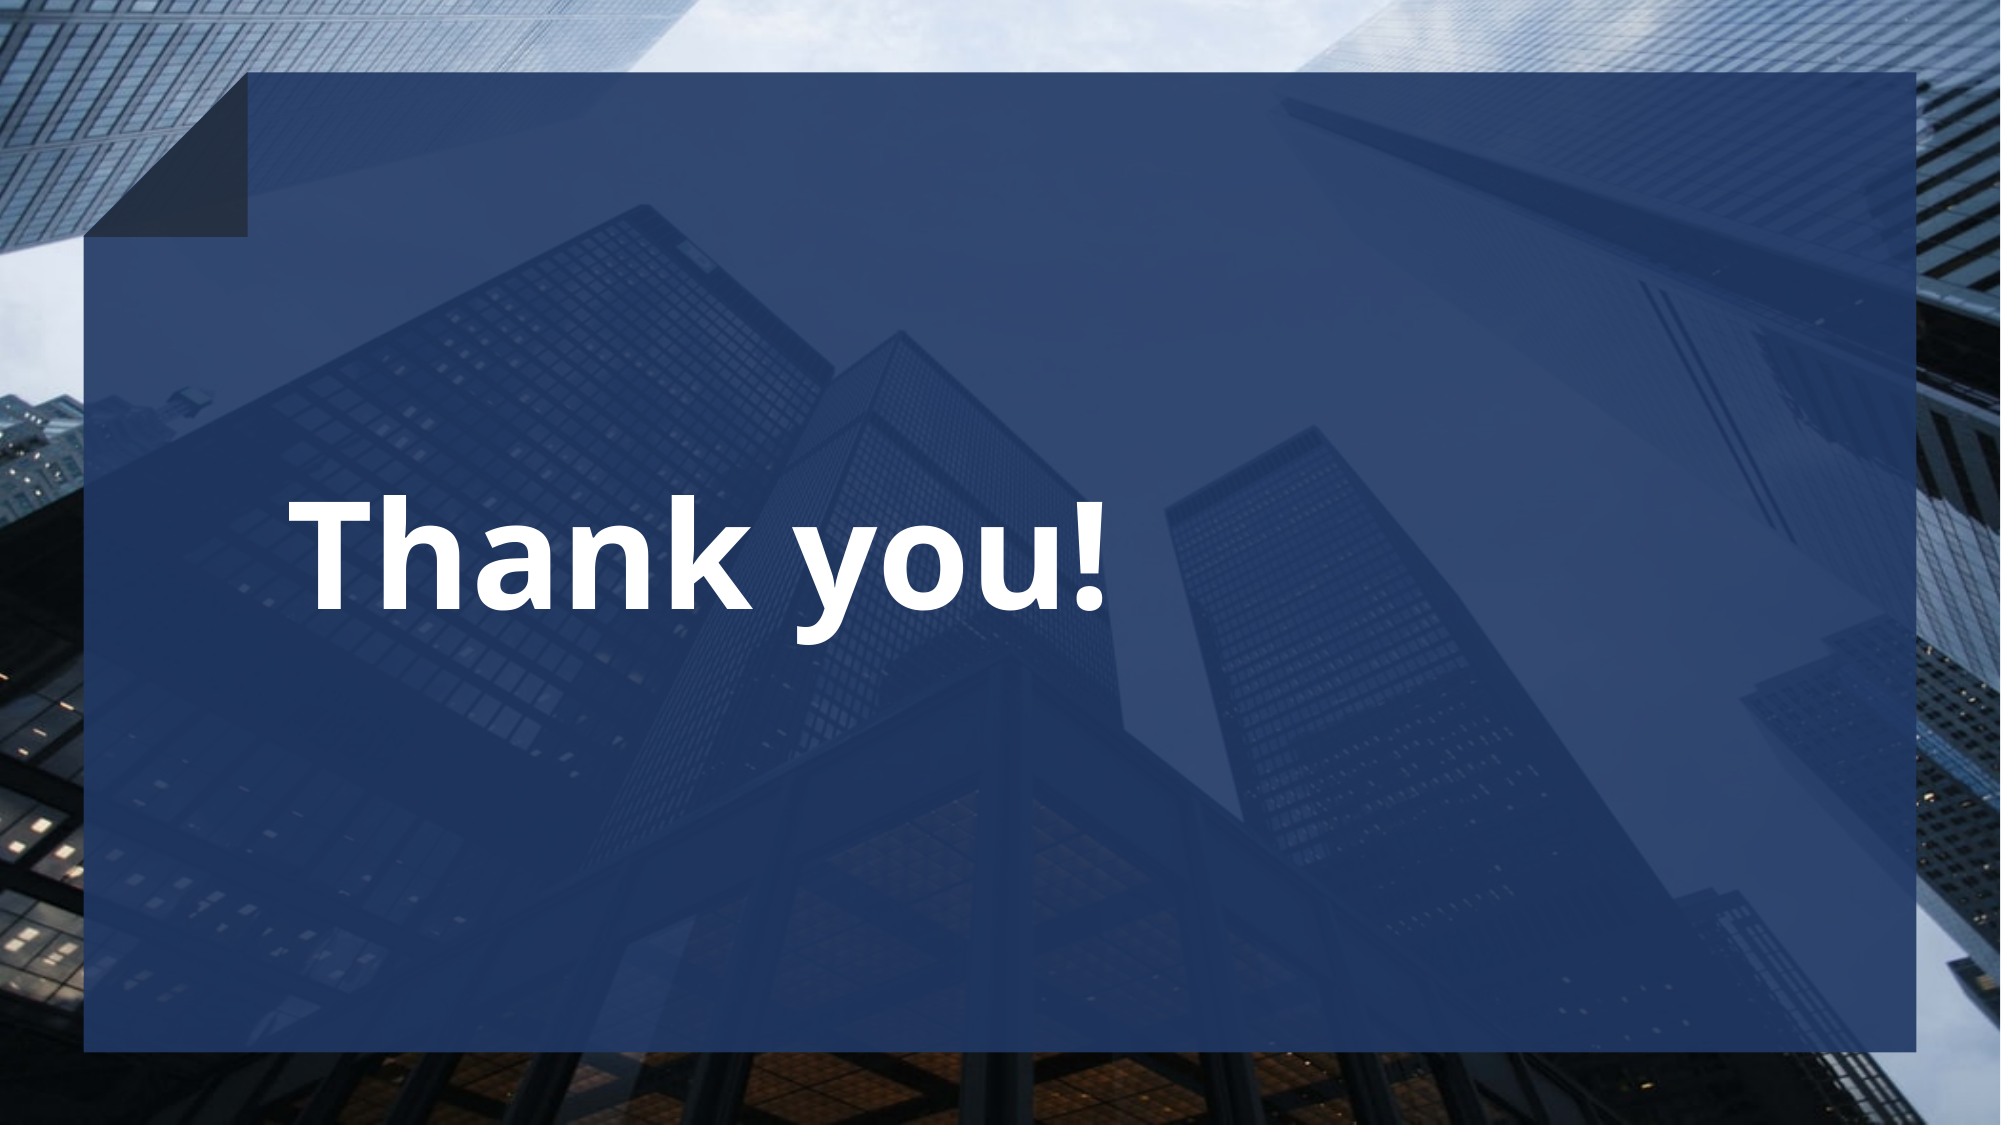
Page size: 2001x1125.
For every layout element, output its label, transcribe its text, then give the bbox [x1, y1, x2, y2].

text_box Thank you! [271, 475, 1128, 647]
text_box [81, 69, 249, 238]
text_box [82, 71, 1918, 1054]
picture [0, 0, 2001, 1125]
